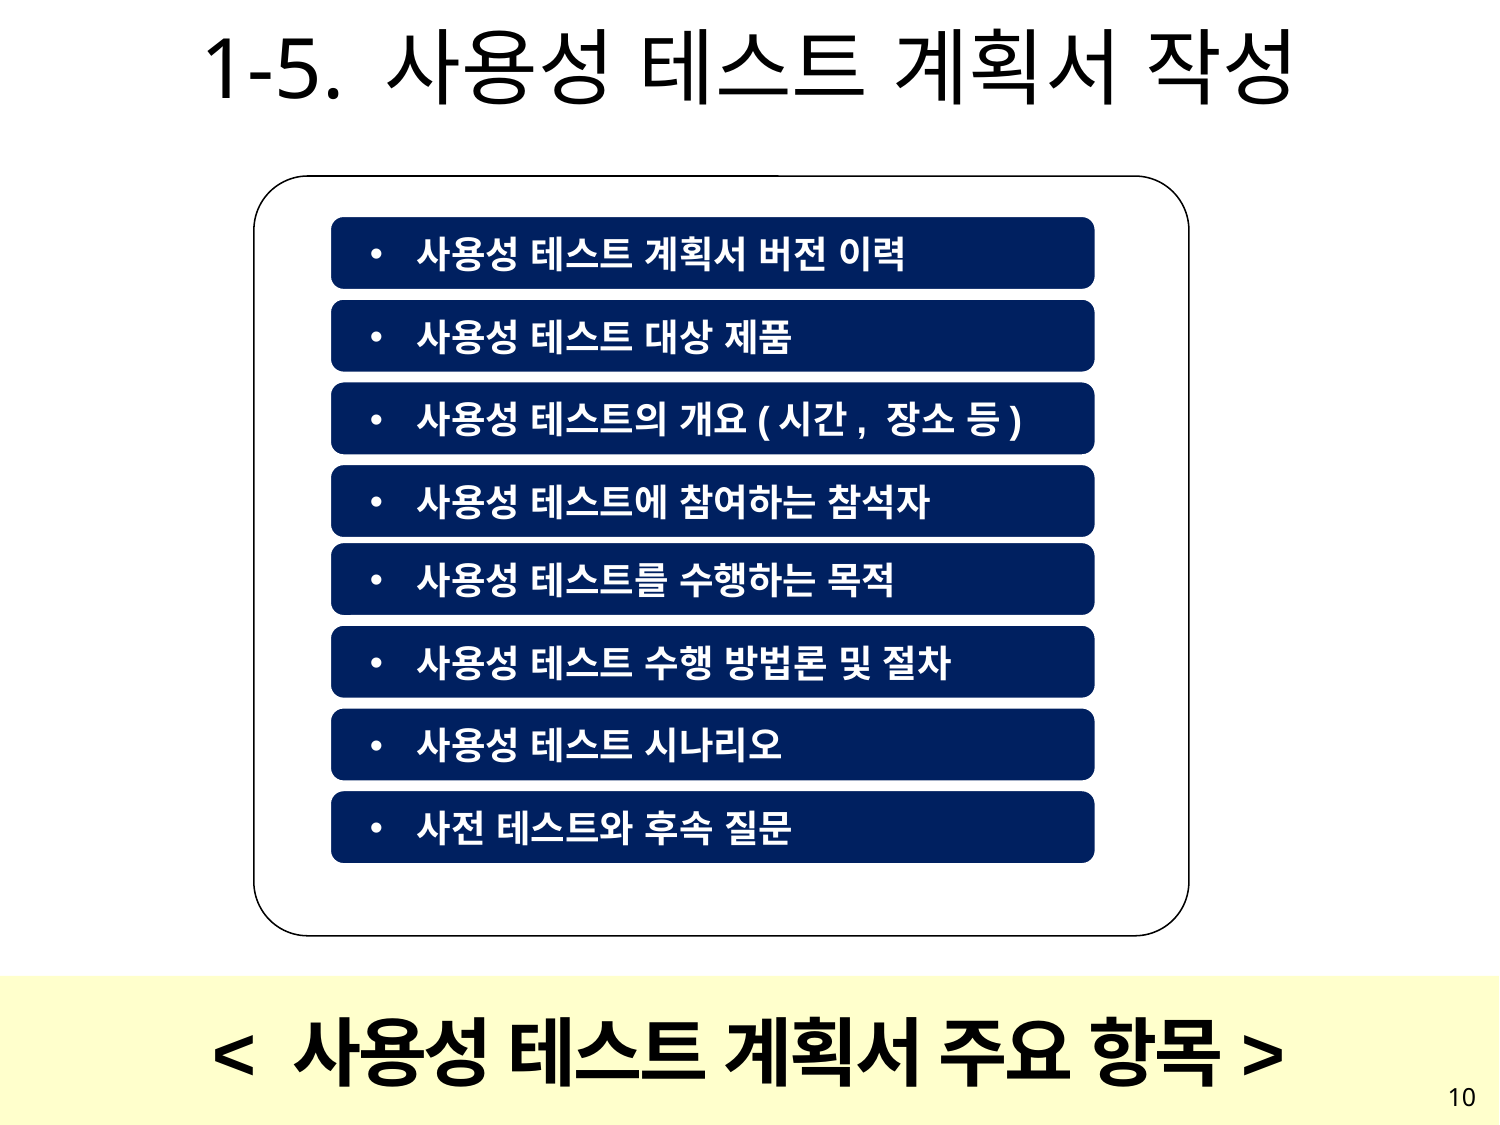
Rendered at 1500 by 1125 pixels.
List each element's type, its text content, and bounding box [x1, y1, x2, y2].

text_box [253, 175, 1190, 936]
slide_number 10 [1141, 1079, 1492, 1117]
title 1-5. 사용성 테스트 계획서 작성 [75, 7, 1425, 124]
text_box < 사용성 테스트 계획서 주요 항목> [0, 975, 1499, 1125]
